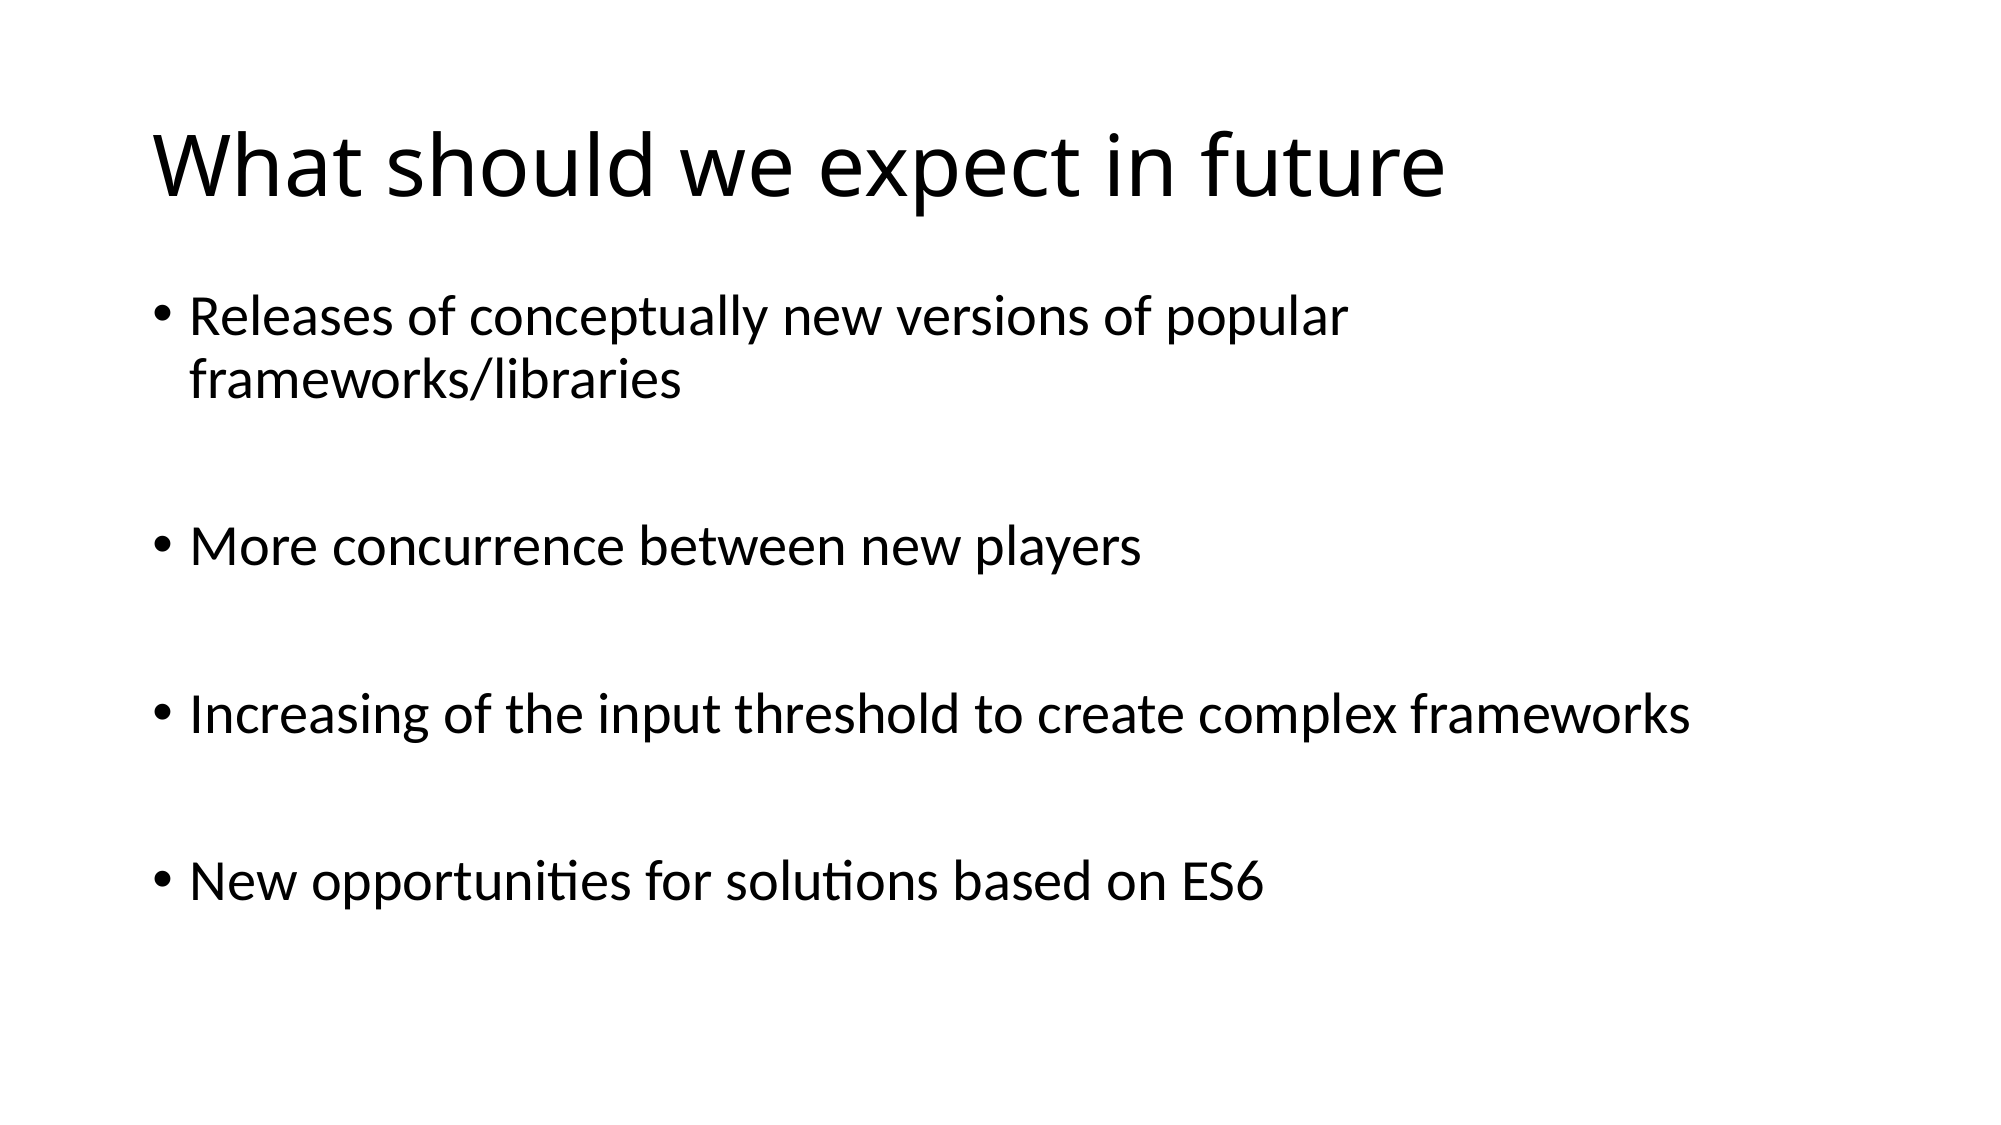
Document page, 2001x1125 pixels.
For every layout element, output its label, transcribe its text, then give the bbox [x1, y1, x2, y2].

title What should we expect in future [137, 59, 1863, 277]
list Releases of conceptually new versions of popular frameworks/libraries More concurrence between new players Increasing of the input threshold to create complex frameworks New opportunities for solutions based on ES6 [137, 277, 1863, 965]
